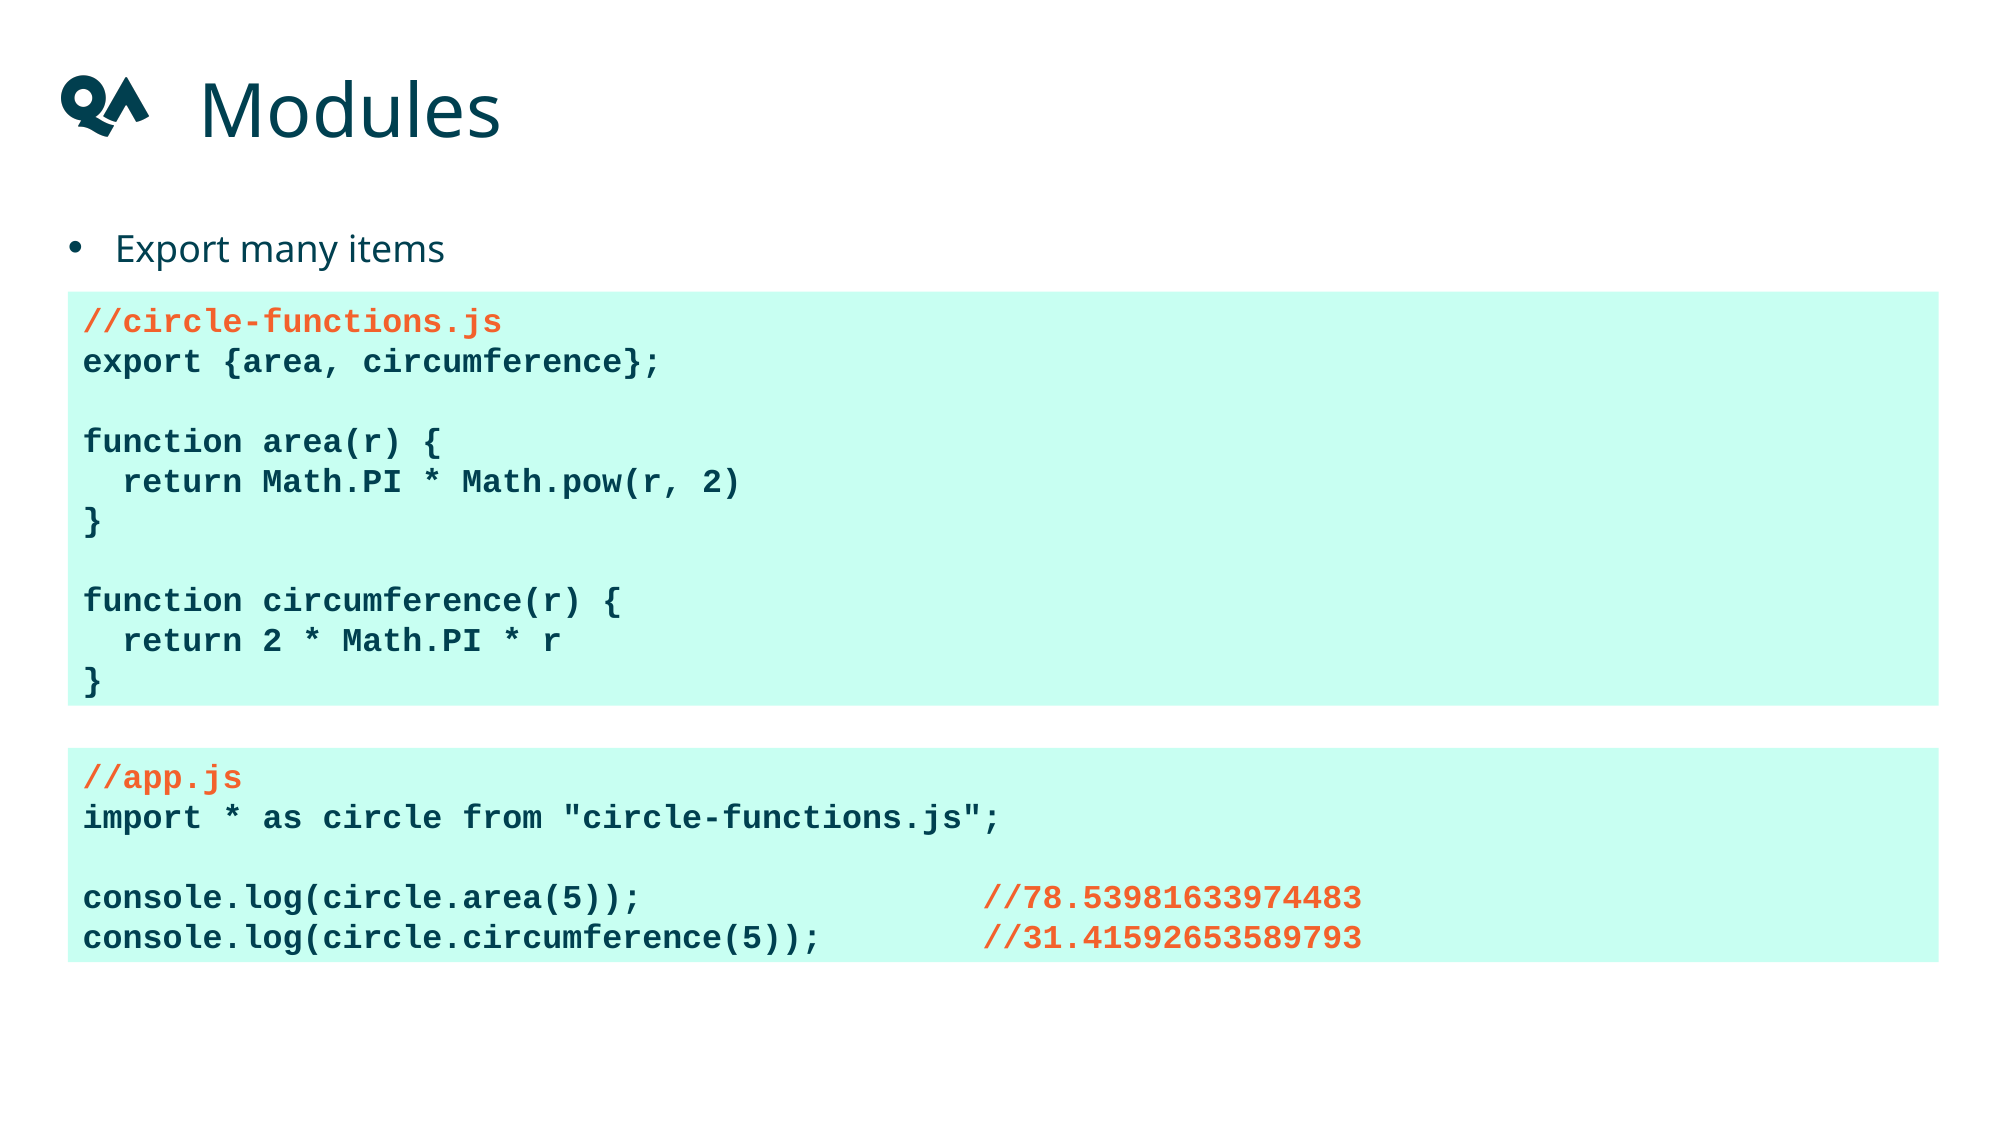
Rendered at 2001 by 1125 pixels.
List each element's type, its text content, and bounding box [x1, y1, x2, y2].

list Modules [198, 62, 1937, 148]
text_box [67, 291, 1939, 965]
list Export many items [67, 224, 1944, 827]
picture [44, 61, 166, 148]
